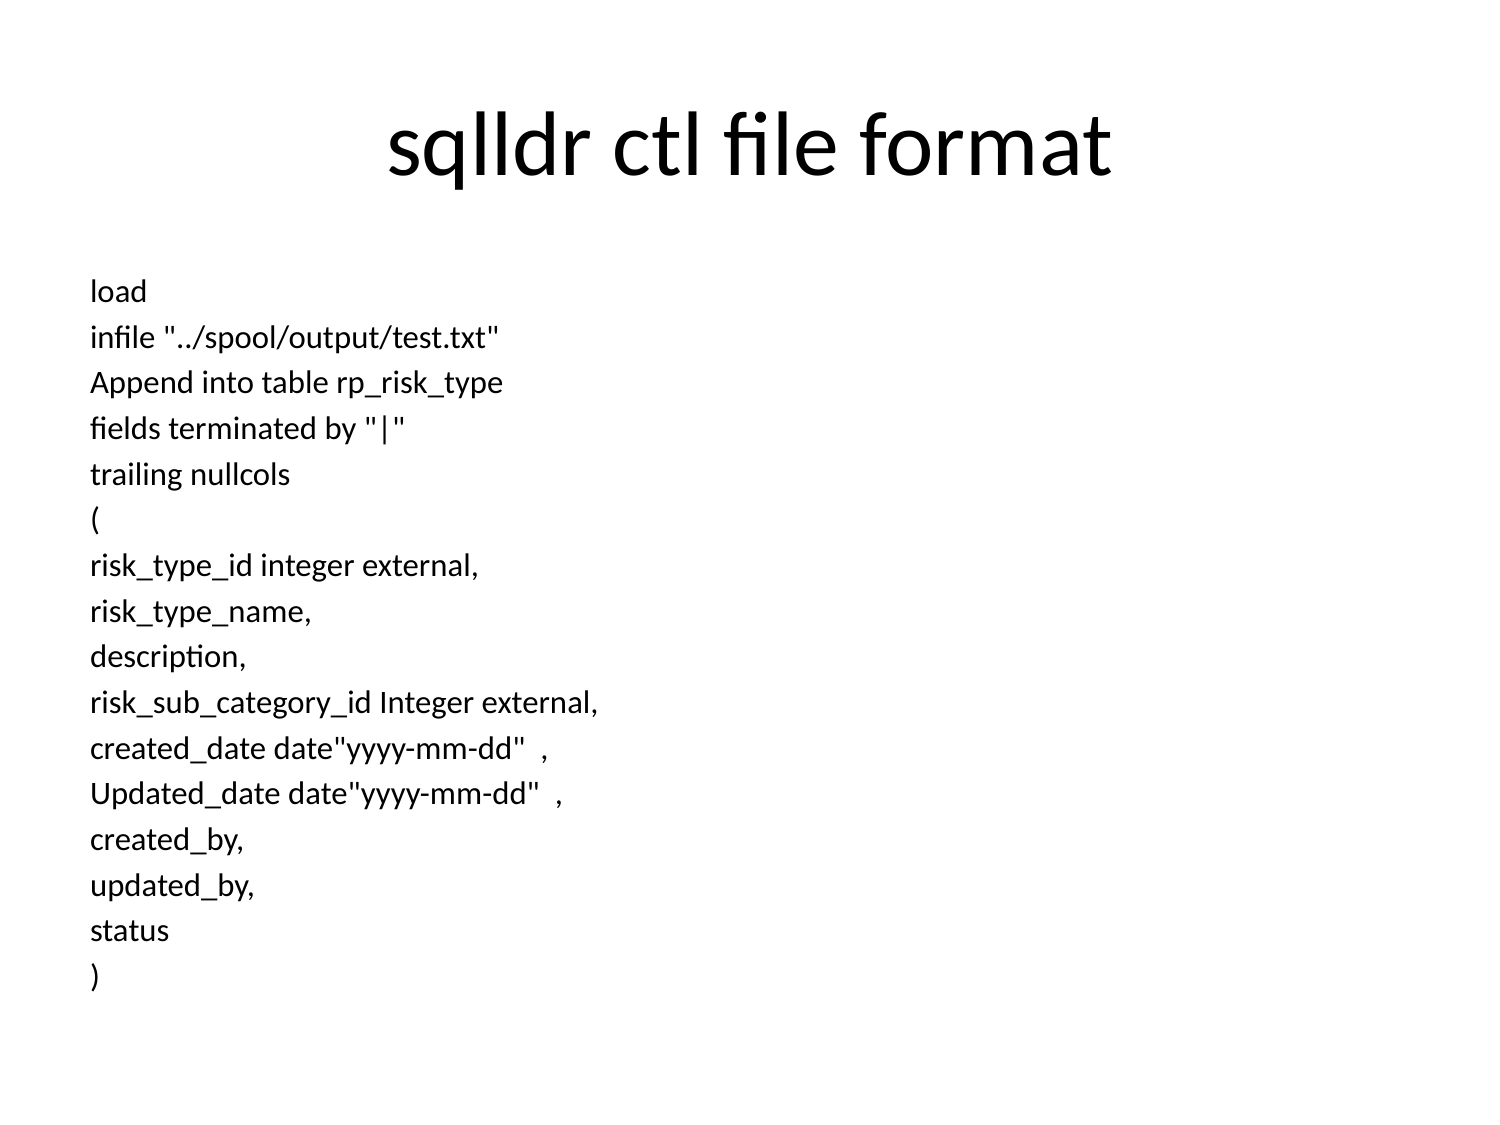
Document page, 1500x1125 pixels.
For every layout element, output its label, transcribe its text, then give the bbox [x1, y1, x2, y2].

list load infile "../spool/output/test.txt" Append into table rp_risk_type fields terminated by "|" trailing nullcols ( risk_type_id integer external, risk_type_name, description, risk_sub_category_id Integer external, created_date date"yyyy-mm-dd" , Updated_date date"yyyy-mm-dd" , created_by, updated_by, status ) [75, 262, 1425, 1005]
title sqlldr ctl file format [75, 45, 1425, 233]
